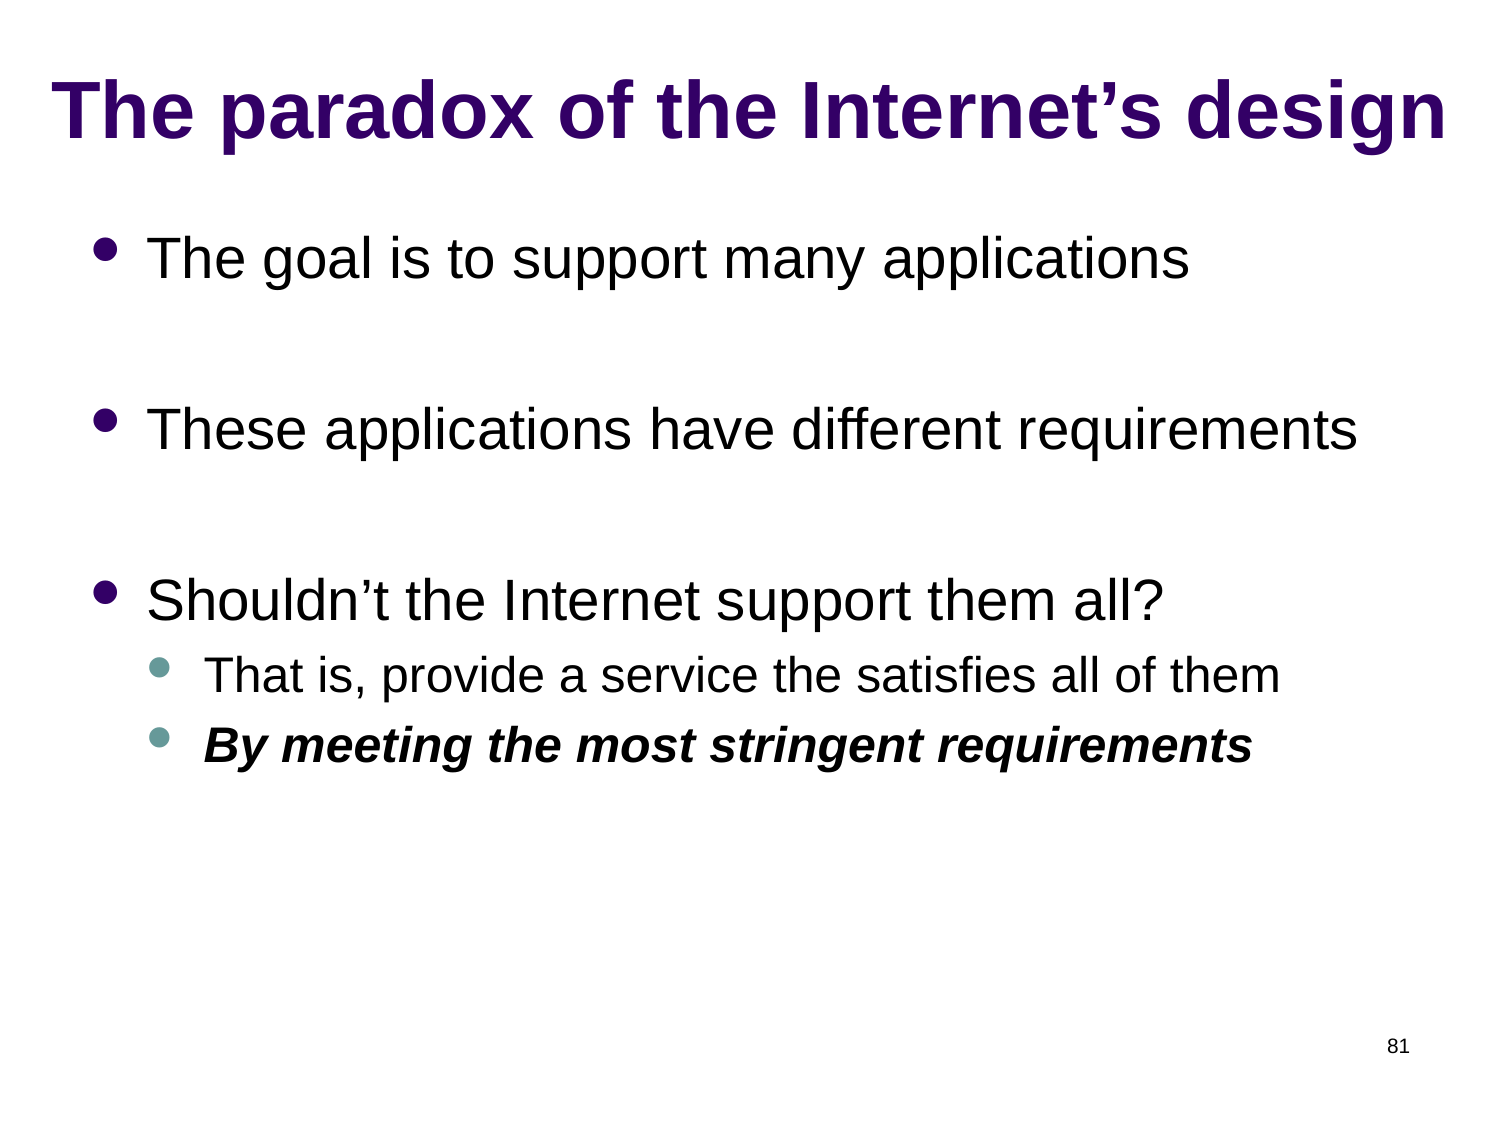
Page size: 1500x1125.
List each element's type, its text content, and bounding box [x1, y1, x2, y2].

slide_number 81 [1074, 1024, 1426, 1101]
list The goal is to support many applications These applications have different requirements Shouldn’t the Internet support them all? That is, provide a service the satisfies all of them By meeting the most stringent requirements [75, 212, 1425, 1006]
title The paradox of the Internet’s design [0, 20, 1500, 163]
